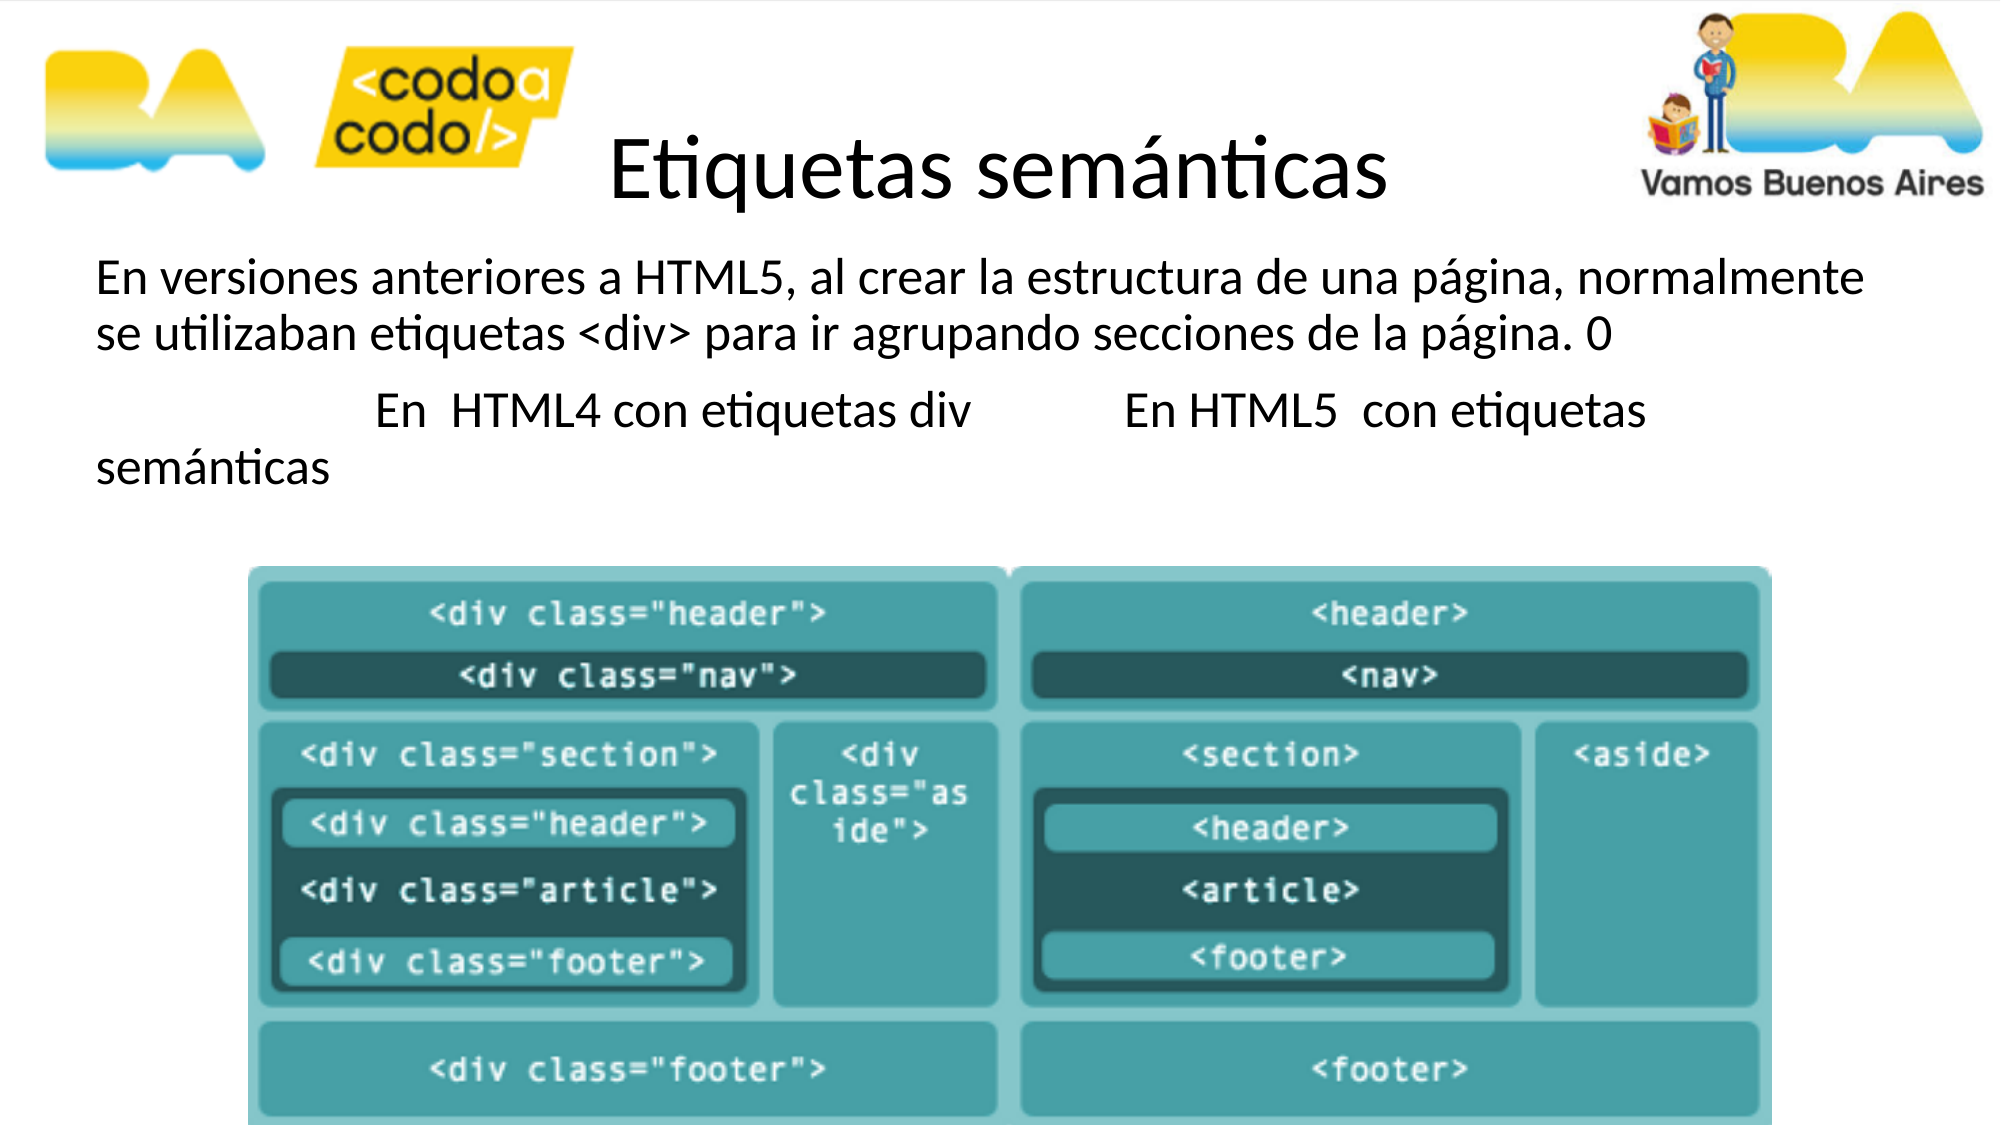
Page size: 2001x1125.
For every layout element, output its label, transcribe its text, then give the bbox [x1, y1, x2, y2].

text_box En versiones anteriores a HTML5, al crear la estructura de una página, normalmente se utilizaban etiquetas <div> para ir agrupando secciones de la página. 0 En HTML4 con etiquetas div En HTML5 con etiquetas semánticas [80, 242, 1895, 1096]
text_box Etiquetas semánticas [137, 59, 1863, 242]
picture [0, 0, 2001, 1125]
